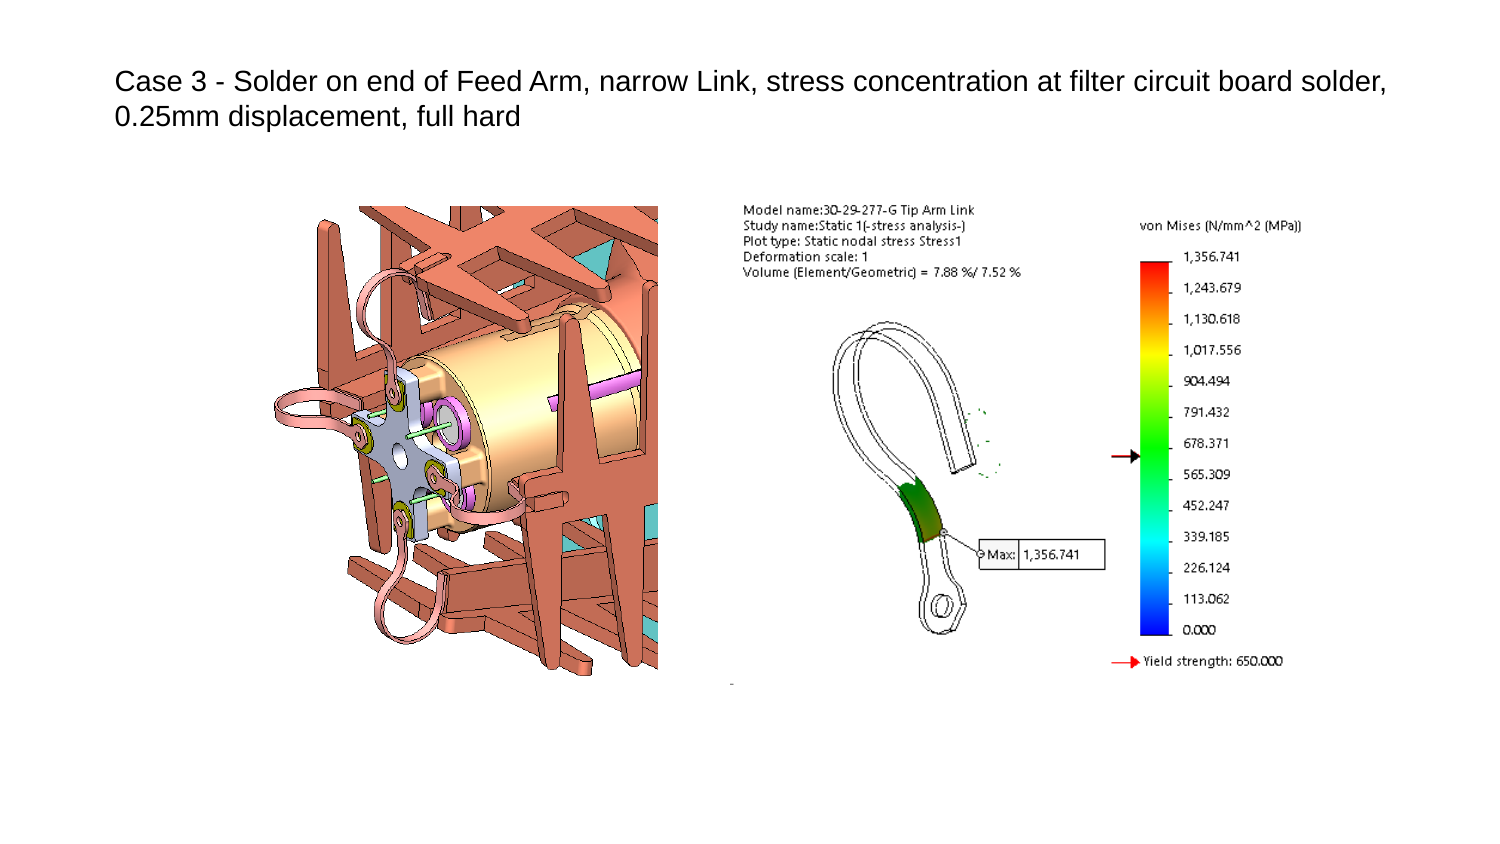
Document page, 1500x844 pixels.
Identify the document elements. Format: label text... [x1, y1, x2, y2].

picture [223, 206, 658, 707]
text_box Case 3 - Solder on end of Feed Arm, narrow Link, stress concentration at filter circuit board solder, 0.25mm displacement, full hard [99, 47, 1416, 129]
picture [730, 198, 1340, 685]
